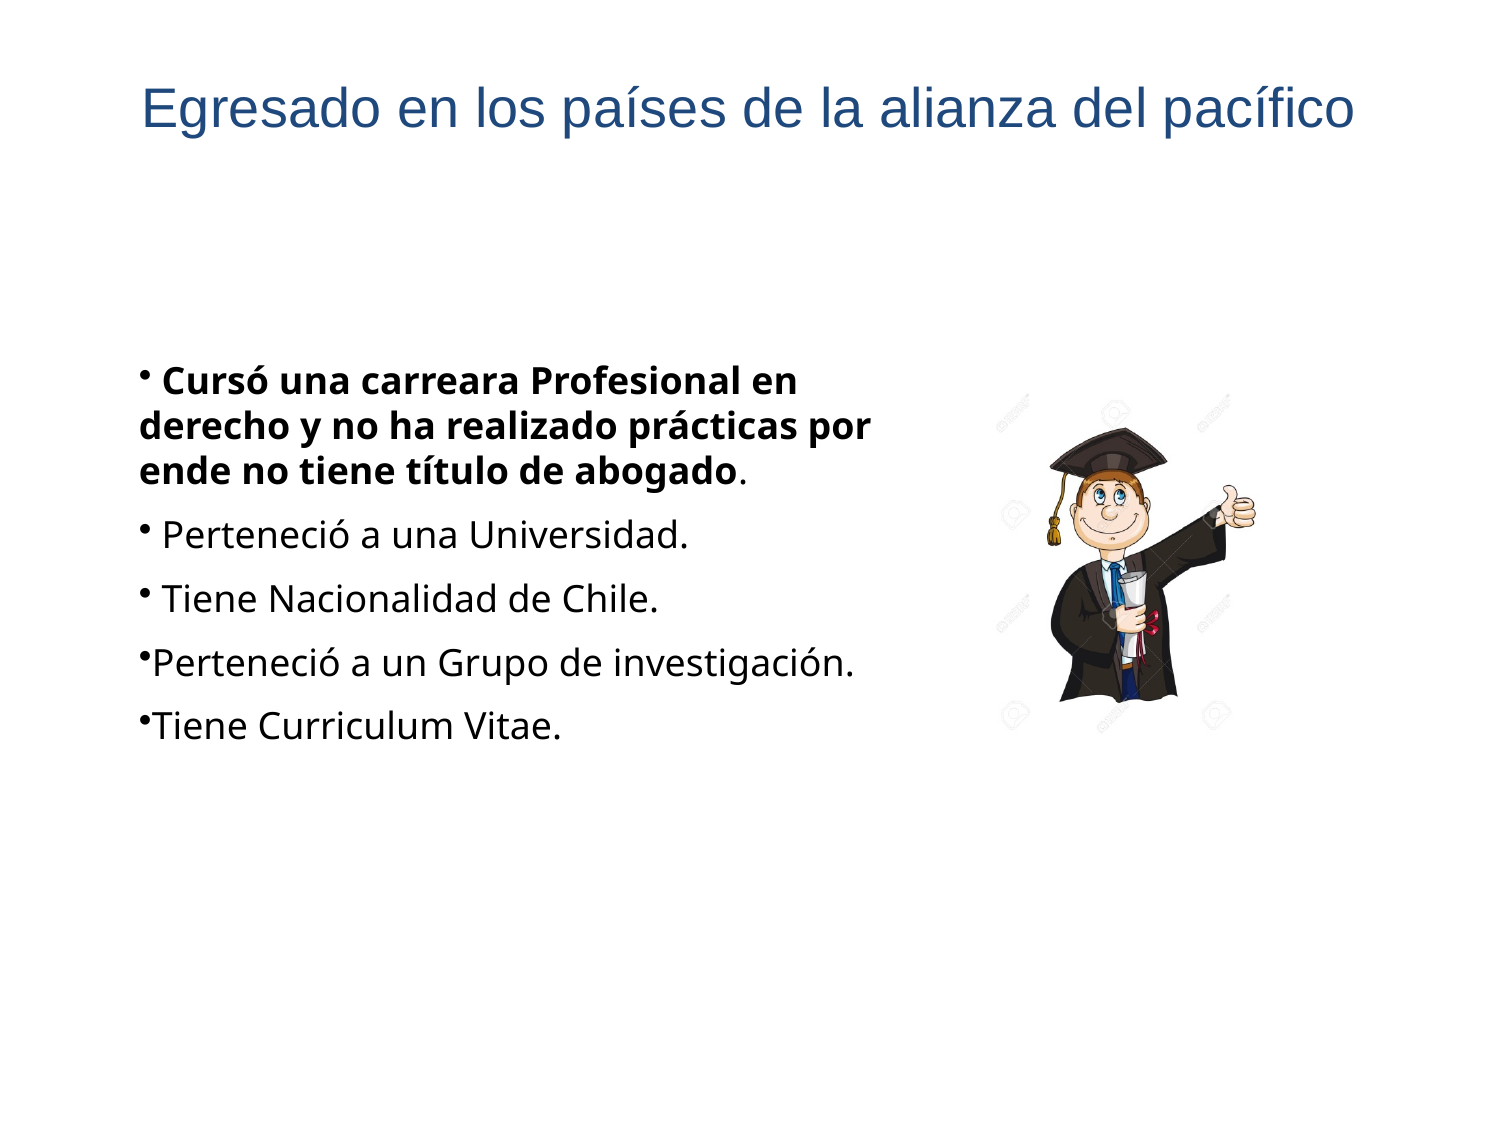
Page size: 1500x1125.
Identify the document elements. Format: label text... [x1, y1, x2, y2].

text_box Cursó una carreara Profesional en derecho y no ha realizado prácticas por ende no tiene título de abogado. Perteneció a una Universidad. Tiene Nacionalidad de Chile. Perteneció a un Grupo de investigación. Tiene Curriculum Vitae. [123, 349, 963, 883]
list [985, 385, 1280, 741]
title Egresado en los países de la alianza del pacífico [75, 45, 1425, 233]
